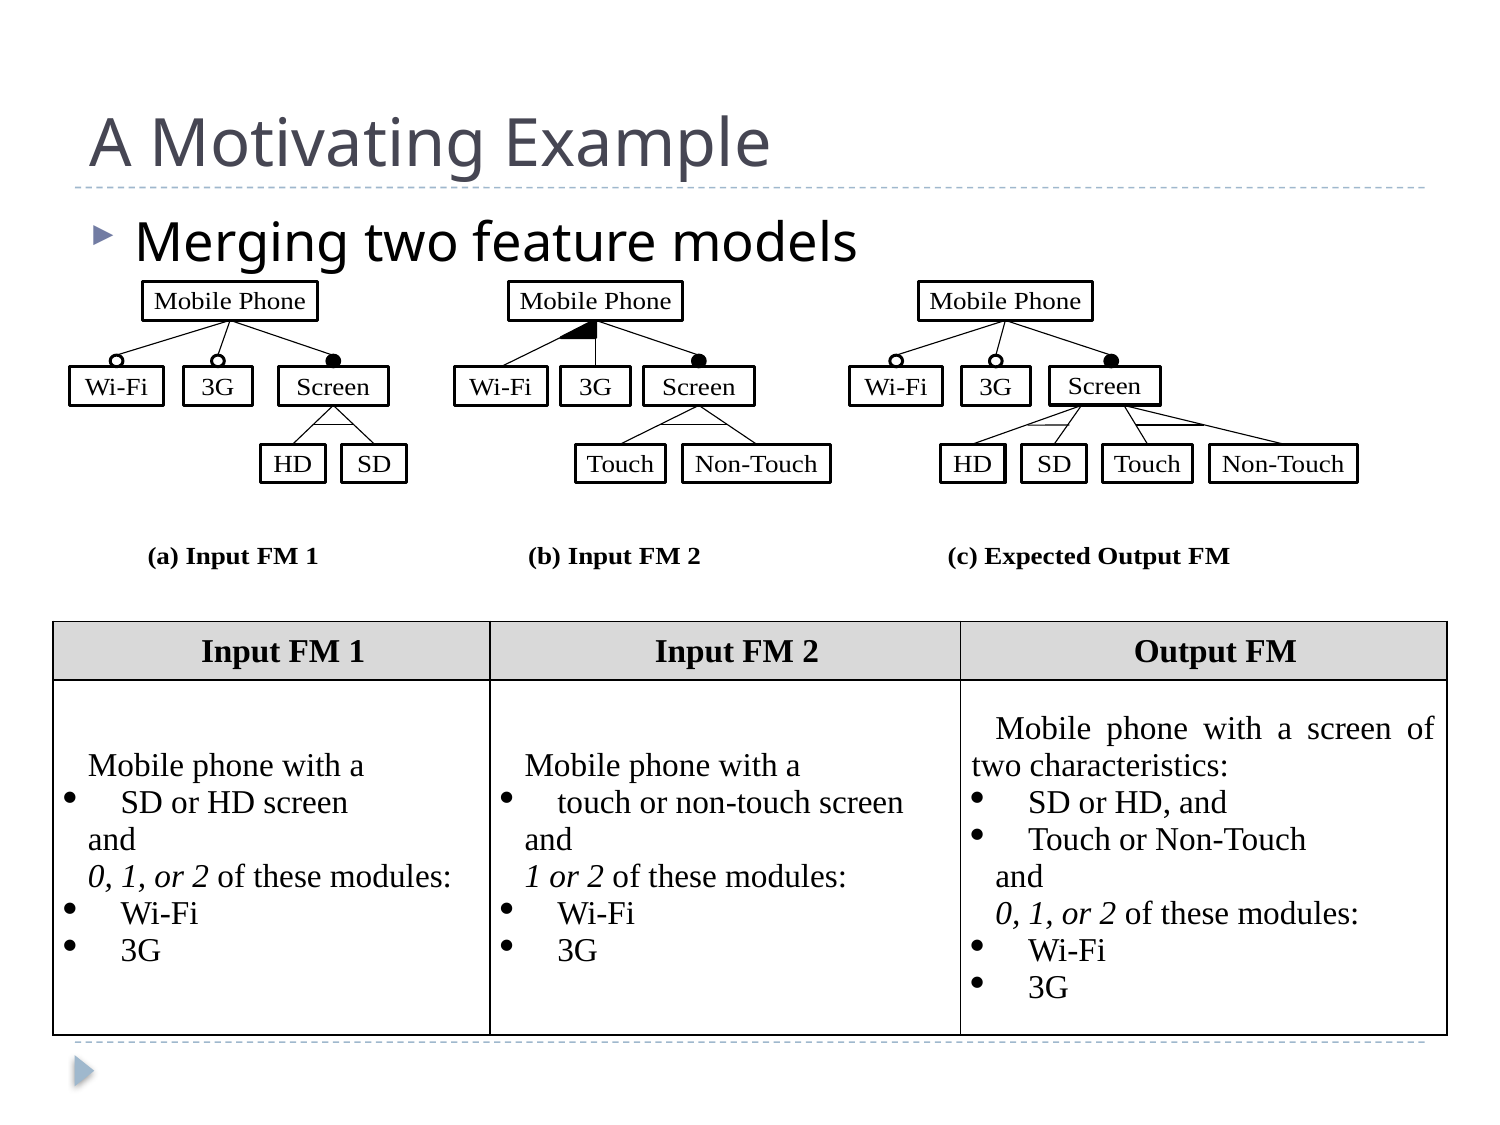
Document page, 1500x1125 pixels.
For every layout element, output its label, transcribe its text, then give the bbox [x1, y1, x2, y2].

title A Motivating Example [75, 24, 1425, 188]
table_header Input FM 1 [54, 622, 489, 679]
table_header Input FM 2 [491, 622, 960, 679]
picture [67, 278, 1365, 587]
table_cell Mobile phone with a SD or HD screen and 0, 1, or 2 of these modules: Wi-Fi 3G [54, 681, 489, 1034]
table_header Output FM [961, 622, 1446, 679]
table_cell Mobile phone with a screen of two characteristics: SD or HD, and Touch or Non-Touch and 0, 1, or 2 of these modules: Wi-Fi 3G [961, 681, 1446, 1034]
table_cell Mobile phone with a touch or non-touch screen and 1 or 2 of these modules: Wi-Fi 3G [491, 681, 960, 1034]
list Merging two feature models [75, 200, 1425, 621]
